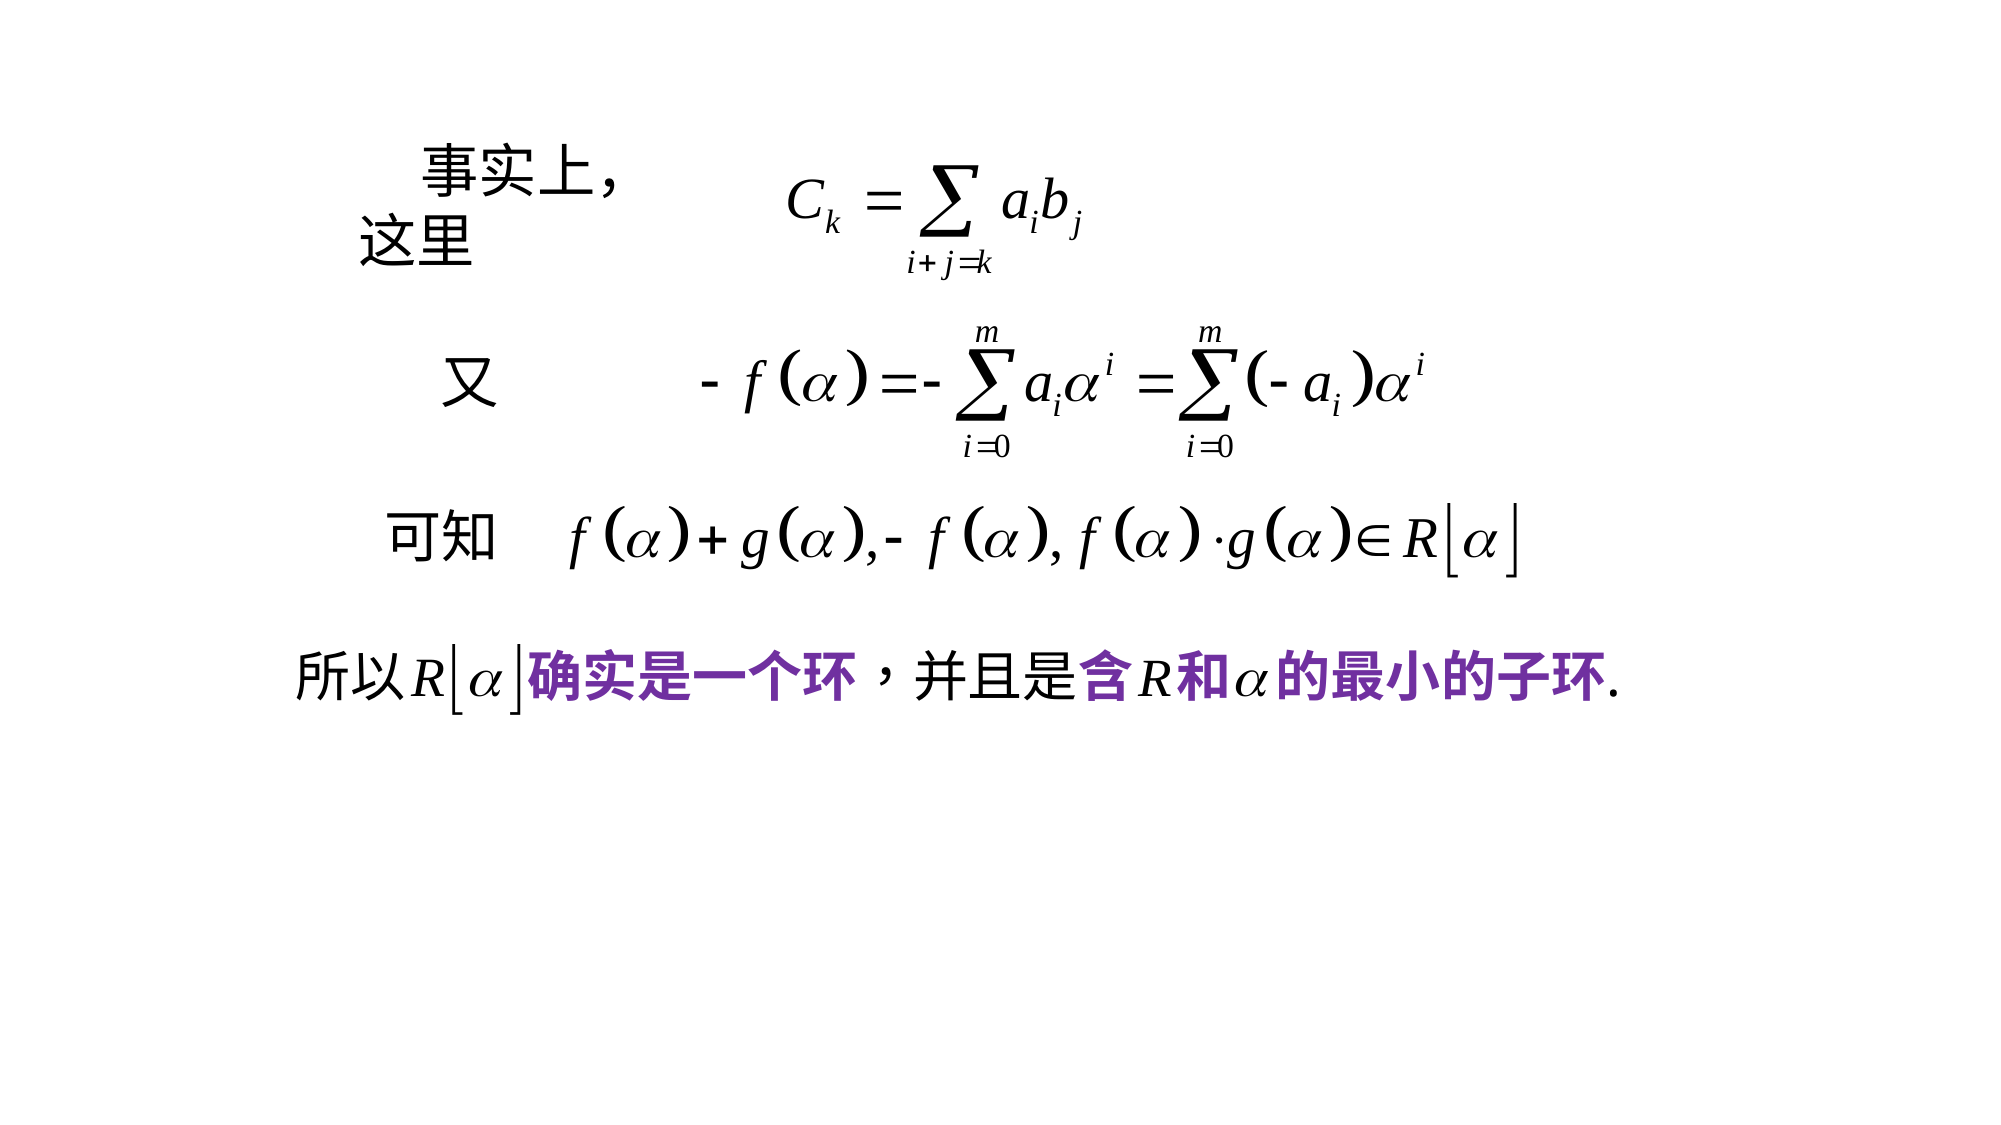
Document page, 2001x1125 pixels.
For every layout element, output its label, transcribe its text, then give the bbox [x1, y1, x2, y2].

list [384, 499, 1572, 640]
text_box 事实上，这里 [343, 161, 723, 247]
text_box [784, 162, 1093, 288]
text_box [185, 641, 1746, 867]
text_box 又 [425, 337, 541, 423]
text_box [696, 312, 1435, 463]
